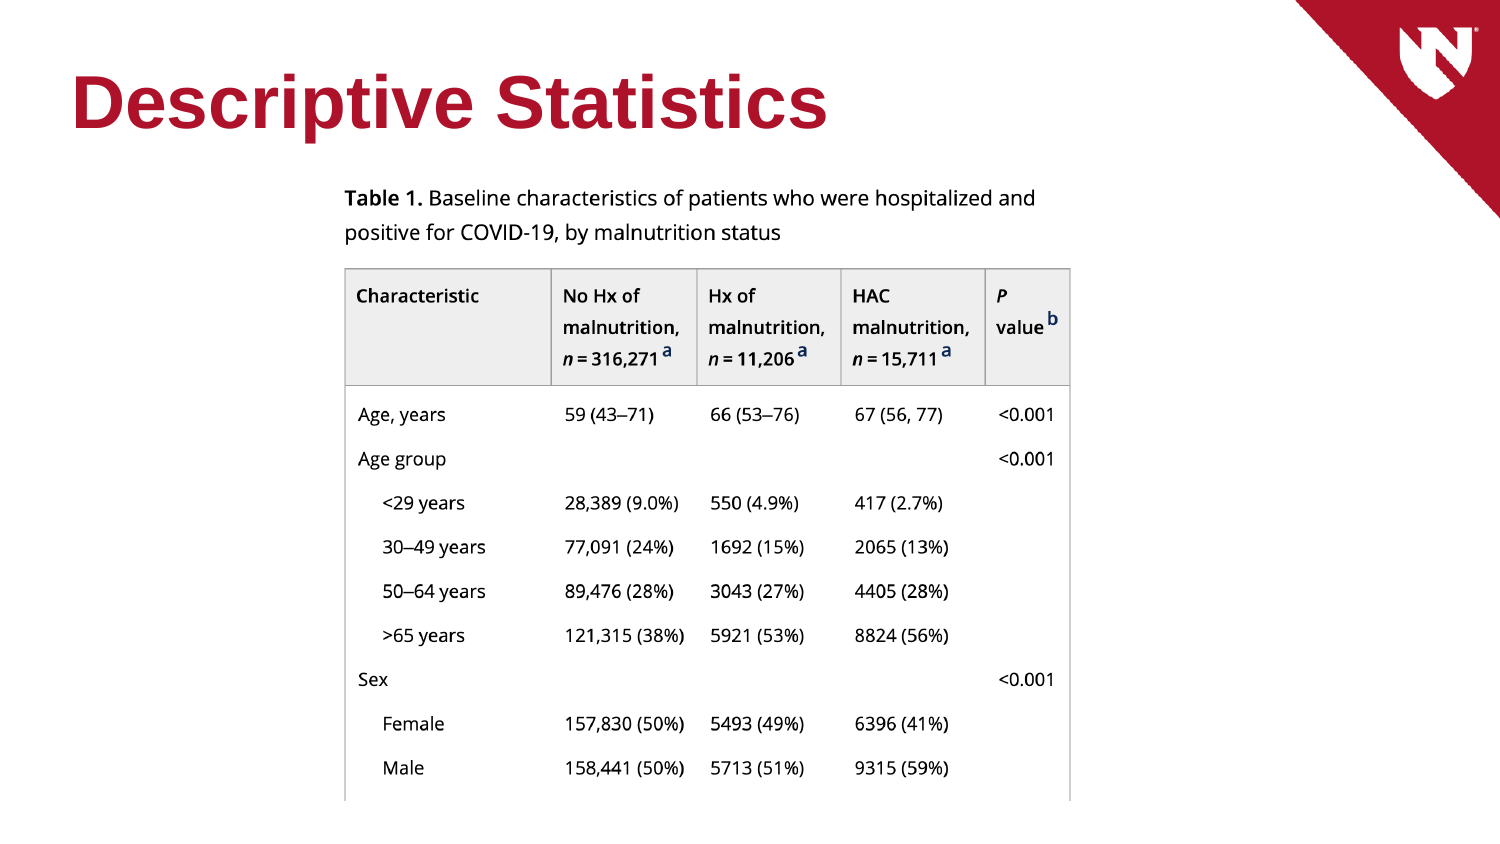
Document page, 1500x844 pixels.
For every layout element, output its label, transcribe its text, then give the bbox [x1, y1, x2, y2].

picture [0, 0, 1500, 844]
title Descriptive Statistics [56, 28, 1350, 180]
